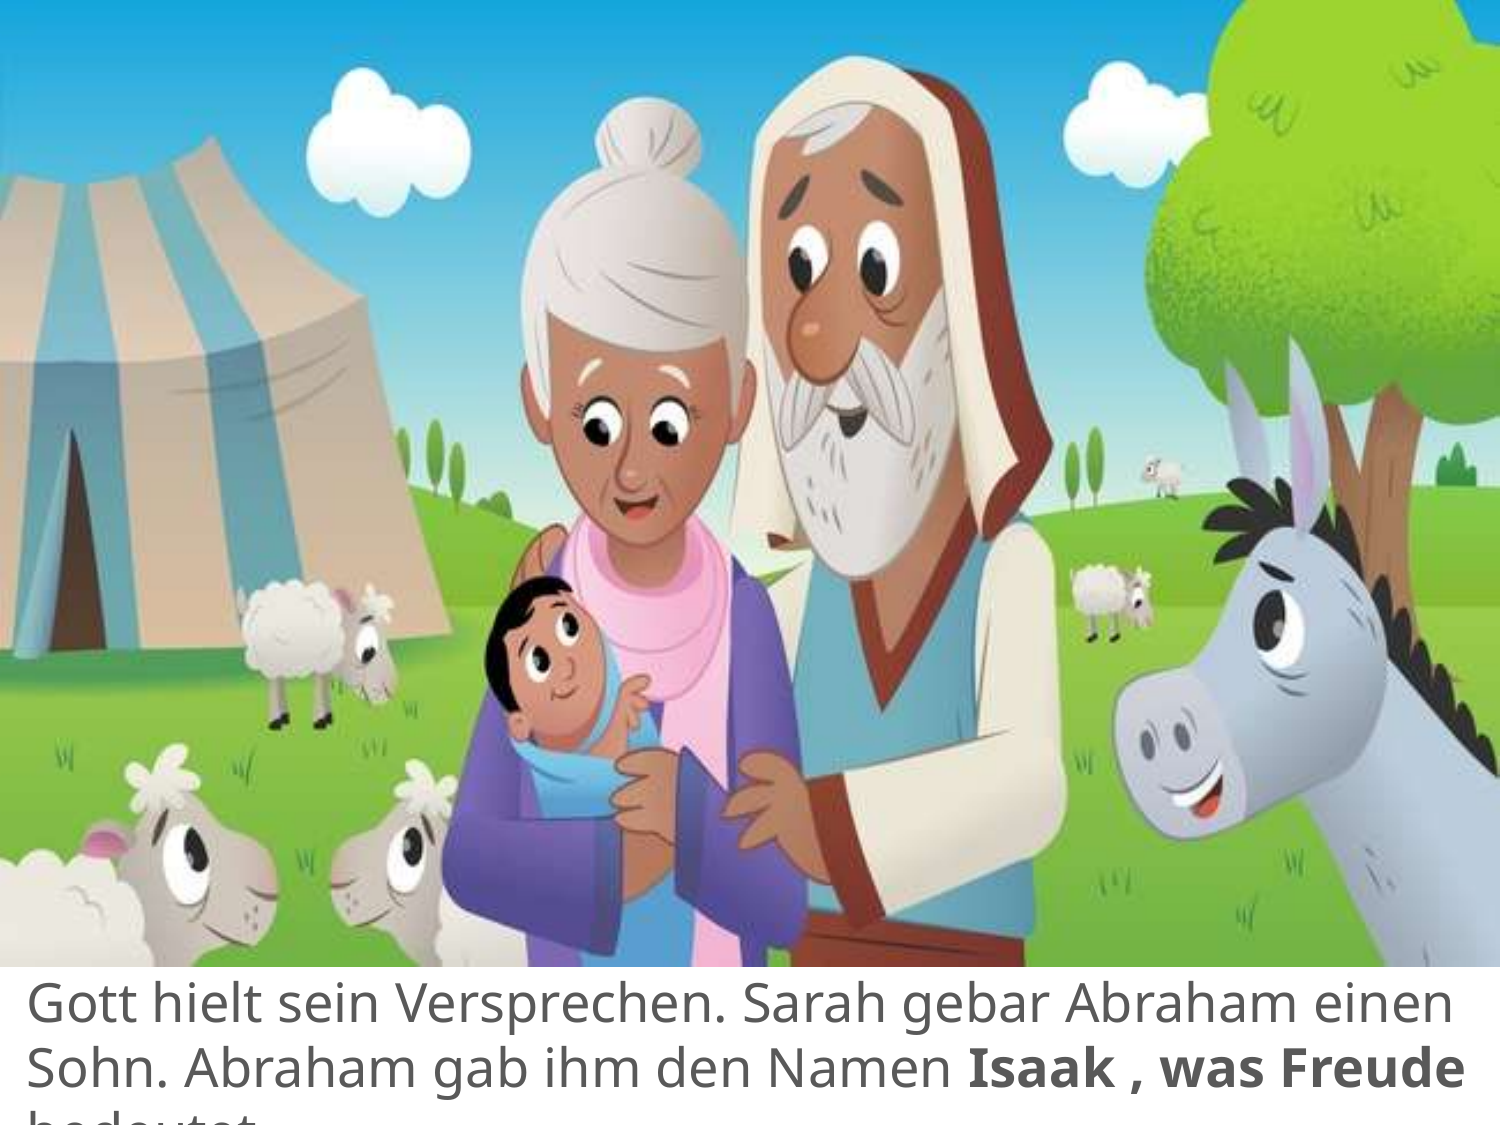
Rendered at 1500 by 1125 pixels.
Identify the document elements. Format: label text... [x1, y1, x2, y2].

picture [0, 0, 1500, 967]
text_box Gott hielt sein Versprechen. Sarah gebar Abraham einen Sohn. Abraham gab ihm den Namen Isaak , was Freude bedeutet . [11, 975, 1498, 1125]
